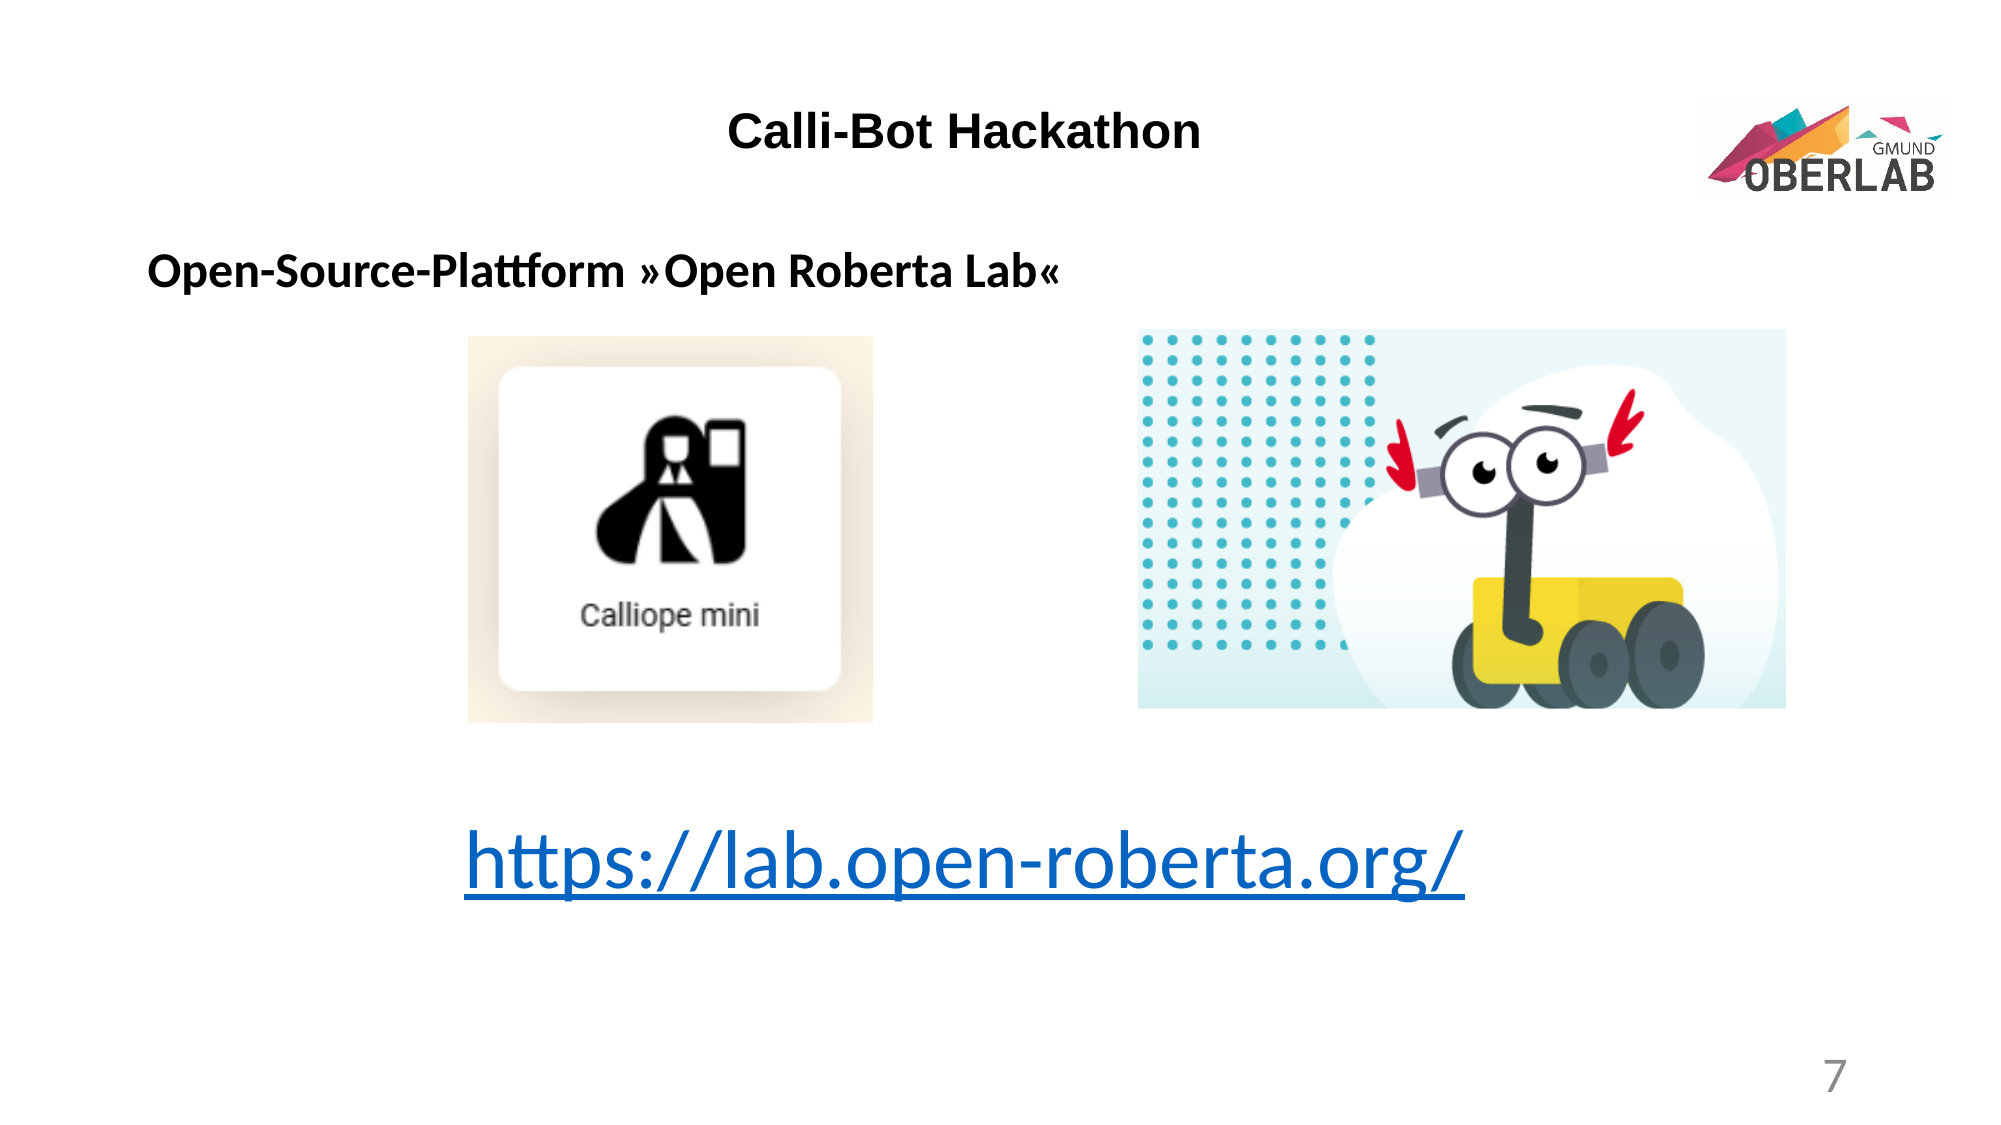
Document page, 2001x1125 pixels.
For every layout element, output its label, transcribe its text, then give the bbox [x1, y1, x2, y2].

picture [1138, 329, 1786, 710]
picture [1700, 98, 1950, 198]
slide_number 7 [1412, 1042, 1863, 1103]
text_box https://lab.open-roberta.org/ [271, 798, 1658, 913]
text_box Open-Source-Plattform »Open Roberta Lab« [132, 230, 1921, 306]
picture [468, 336, 873, 723]
subtitle Calli-Bot Hackathon [214, 98, 1715, 230]
